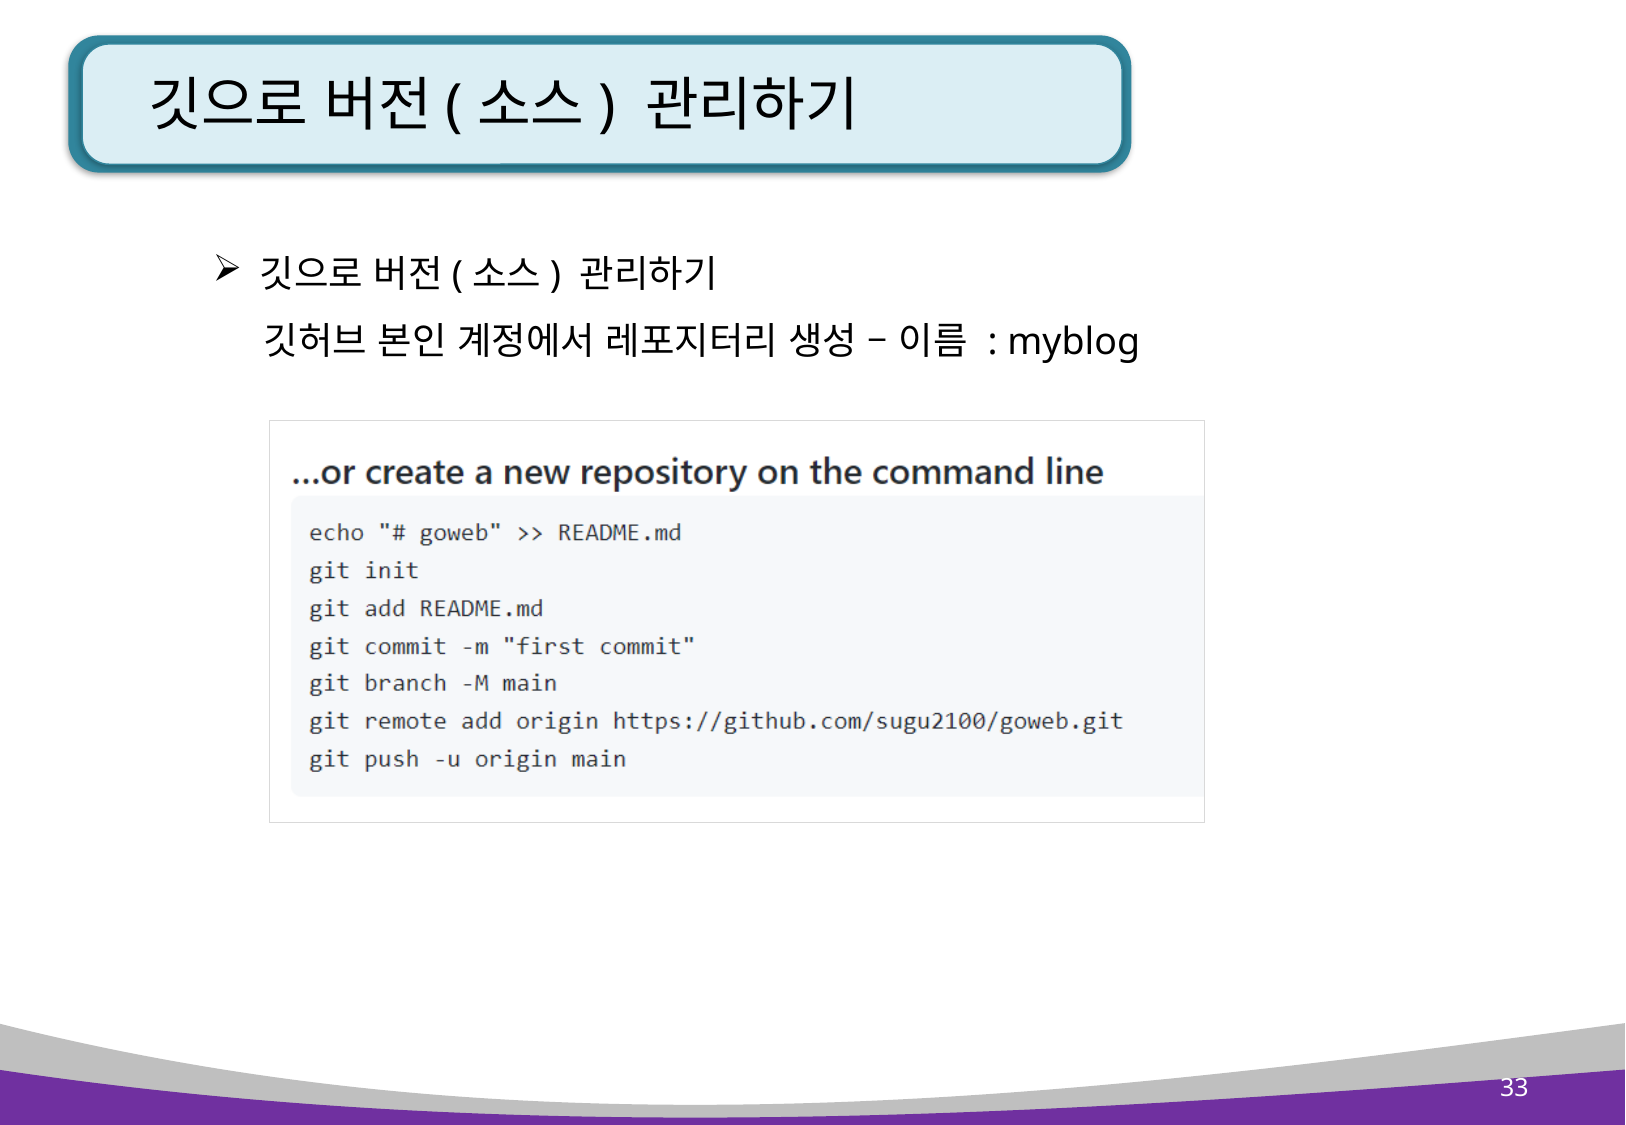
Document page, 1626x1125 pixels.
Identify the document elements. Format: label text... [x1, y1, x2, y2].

picture [268, 420, 1205, 823]
slide_number 33 [1452, 1058, 1544, 1119]
text_box 깃으로 버전(소스) 관리하기 깃허브 본인 계정에서 레포지터리 생성 – 이름 : myblog [198, 219, 1414, 370]
title 깃으로 버전(소스) 관리하기 [103, 32, 1121, 173]
